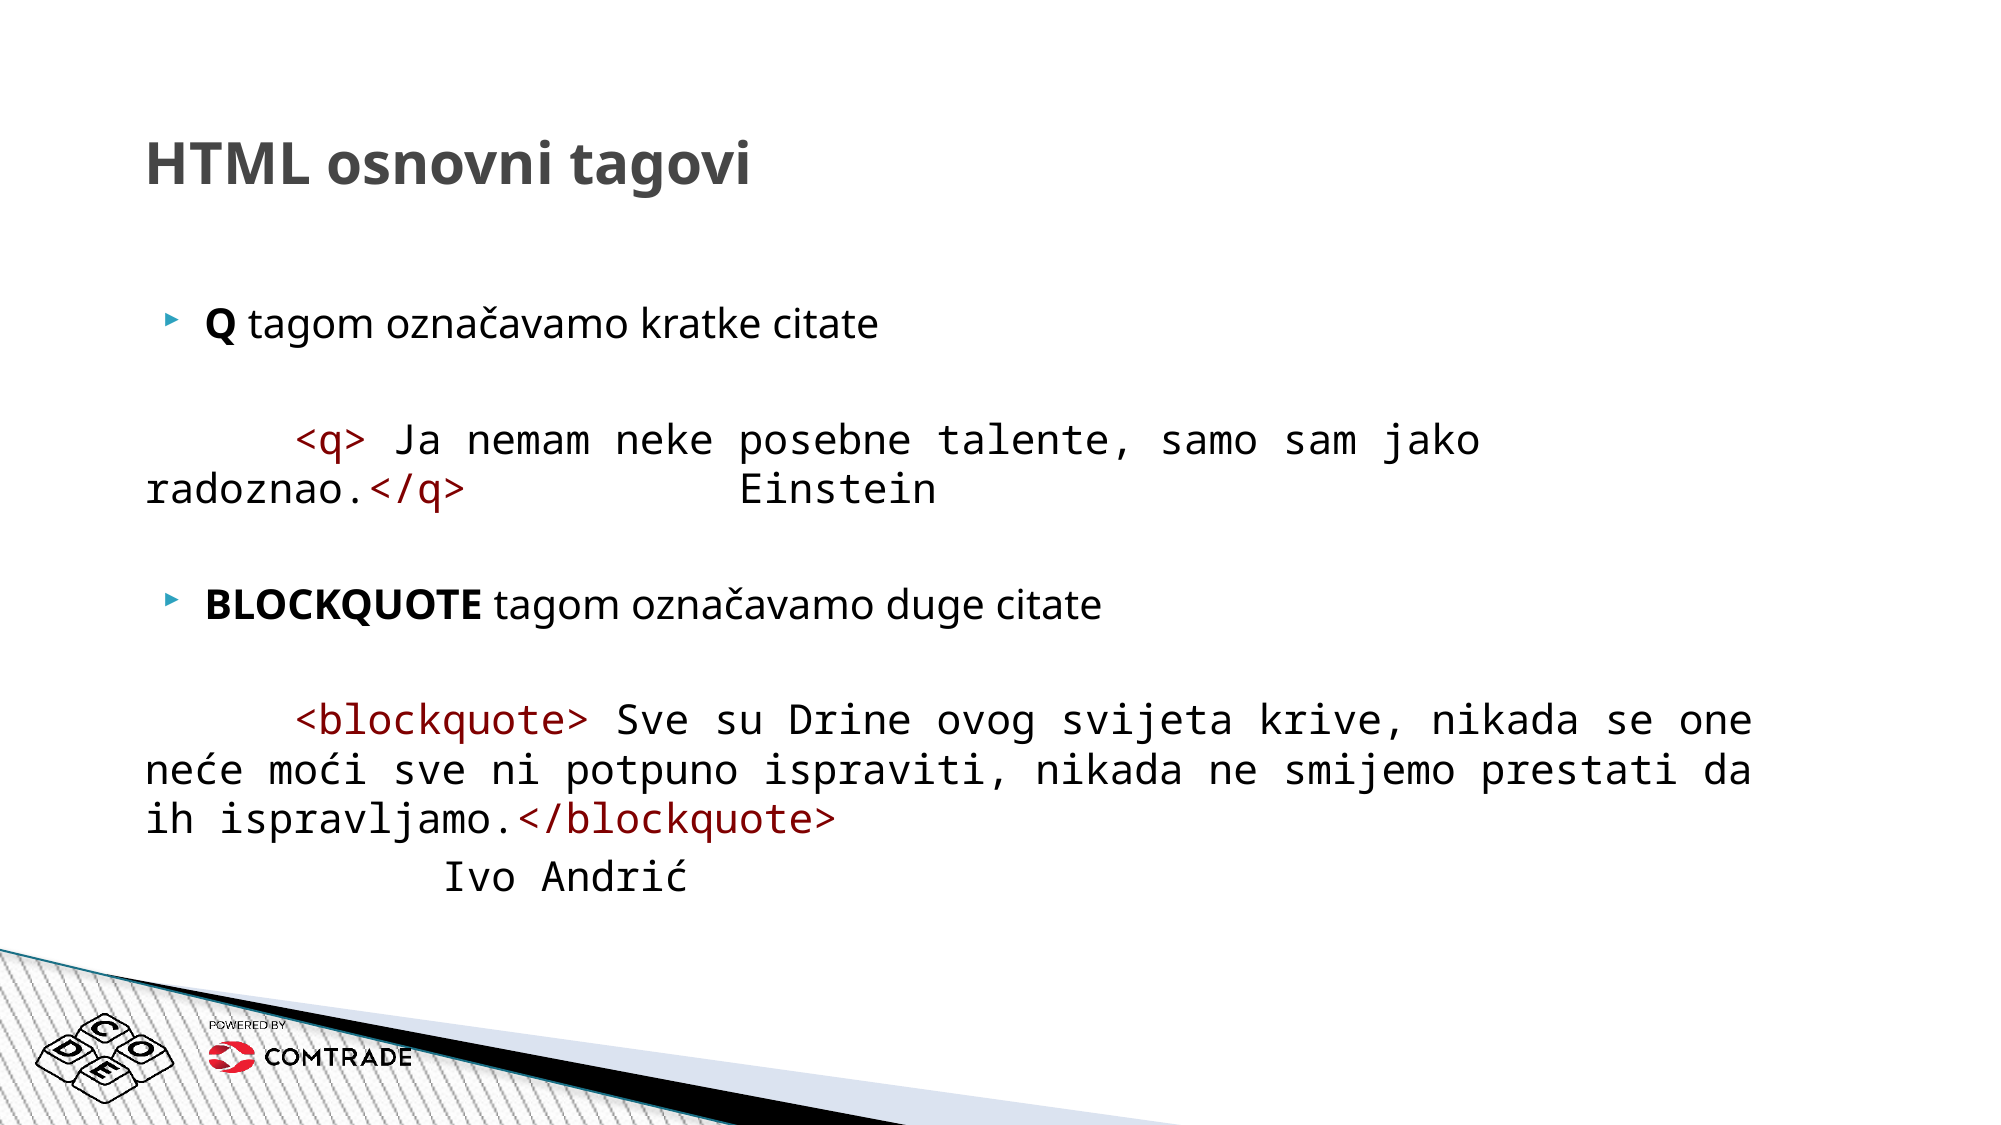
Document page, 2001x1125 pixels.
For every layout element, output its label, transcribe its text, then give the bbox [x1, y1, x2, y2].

picture [0, 952, 724, 1125]
text_box HTML osnovni tagovi [130, 52, 1842, 270]
text_box Q tagom označavamo kratke citate <q> Ja nemam neke posebne talente, samo sam jako radoznao.</q> Einstein BLOCKQUOTE tagom označavamo duge citate <blockquote> Sve su Drine ovog svijeta krive, nikada se one neće moći sve ni potpuno ispraviti, nikada ne smijemo prestati da ih ispravljamo.</blockquote> Ivo Andrić [130, 270, 1842, 928]
